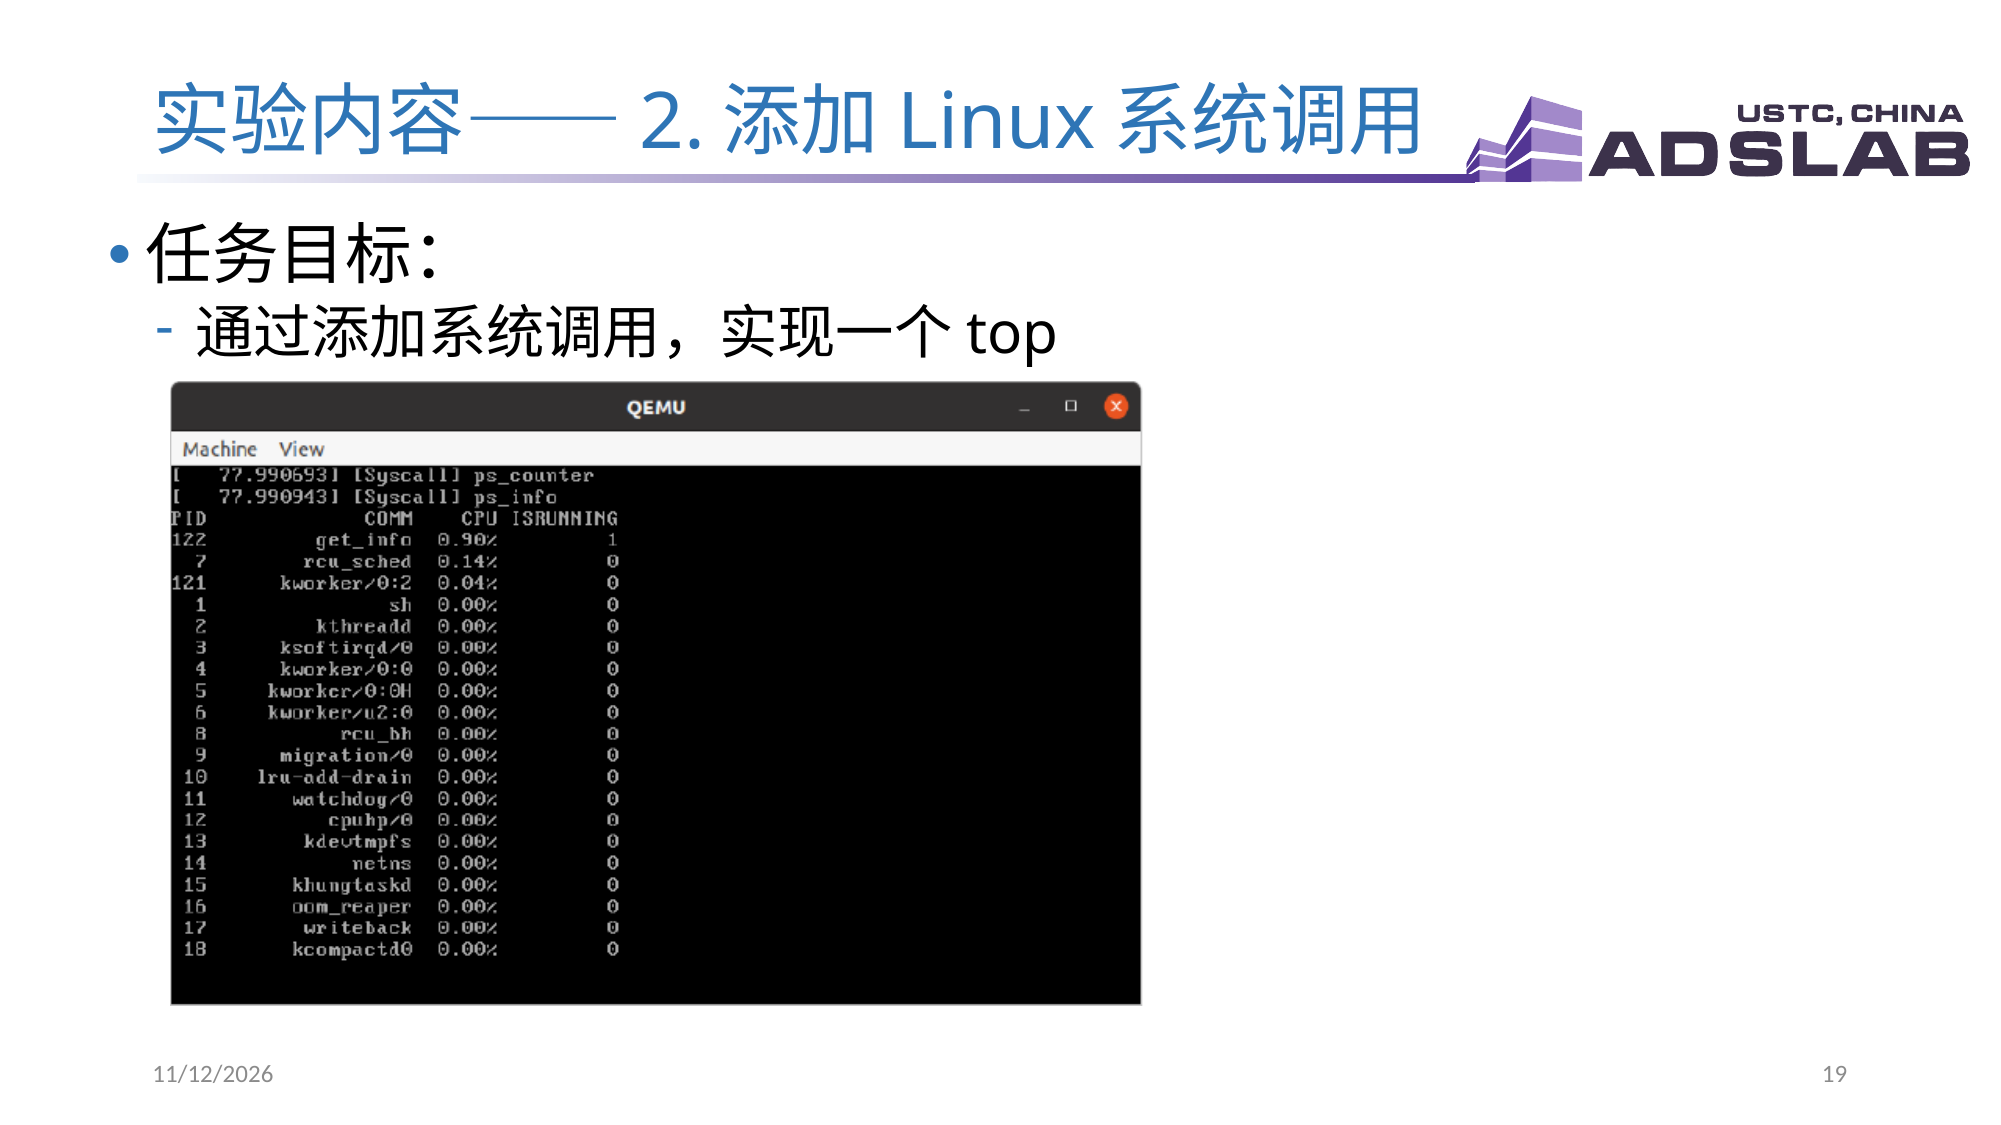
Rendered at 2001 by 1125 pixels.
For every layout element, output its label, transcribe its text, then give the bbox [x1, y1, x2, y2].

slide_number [137, 1042, 588, 1103]
list 任务目标： 通过添加系统调用，实现一个top [92, 213, 1841, 1034]
picture [170, 380, 1144, 1006]
title 实验内容——2.添加Linux系统调用 [137, 70, 1459, 175]
picture [1459, 93, 1976, 183]
slide_number 19 [1412, 1042, 1863, 1103]
